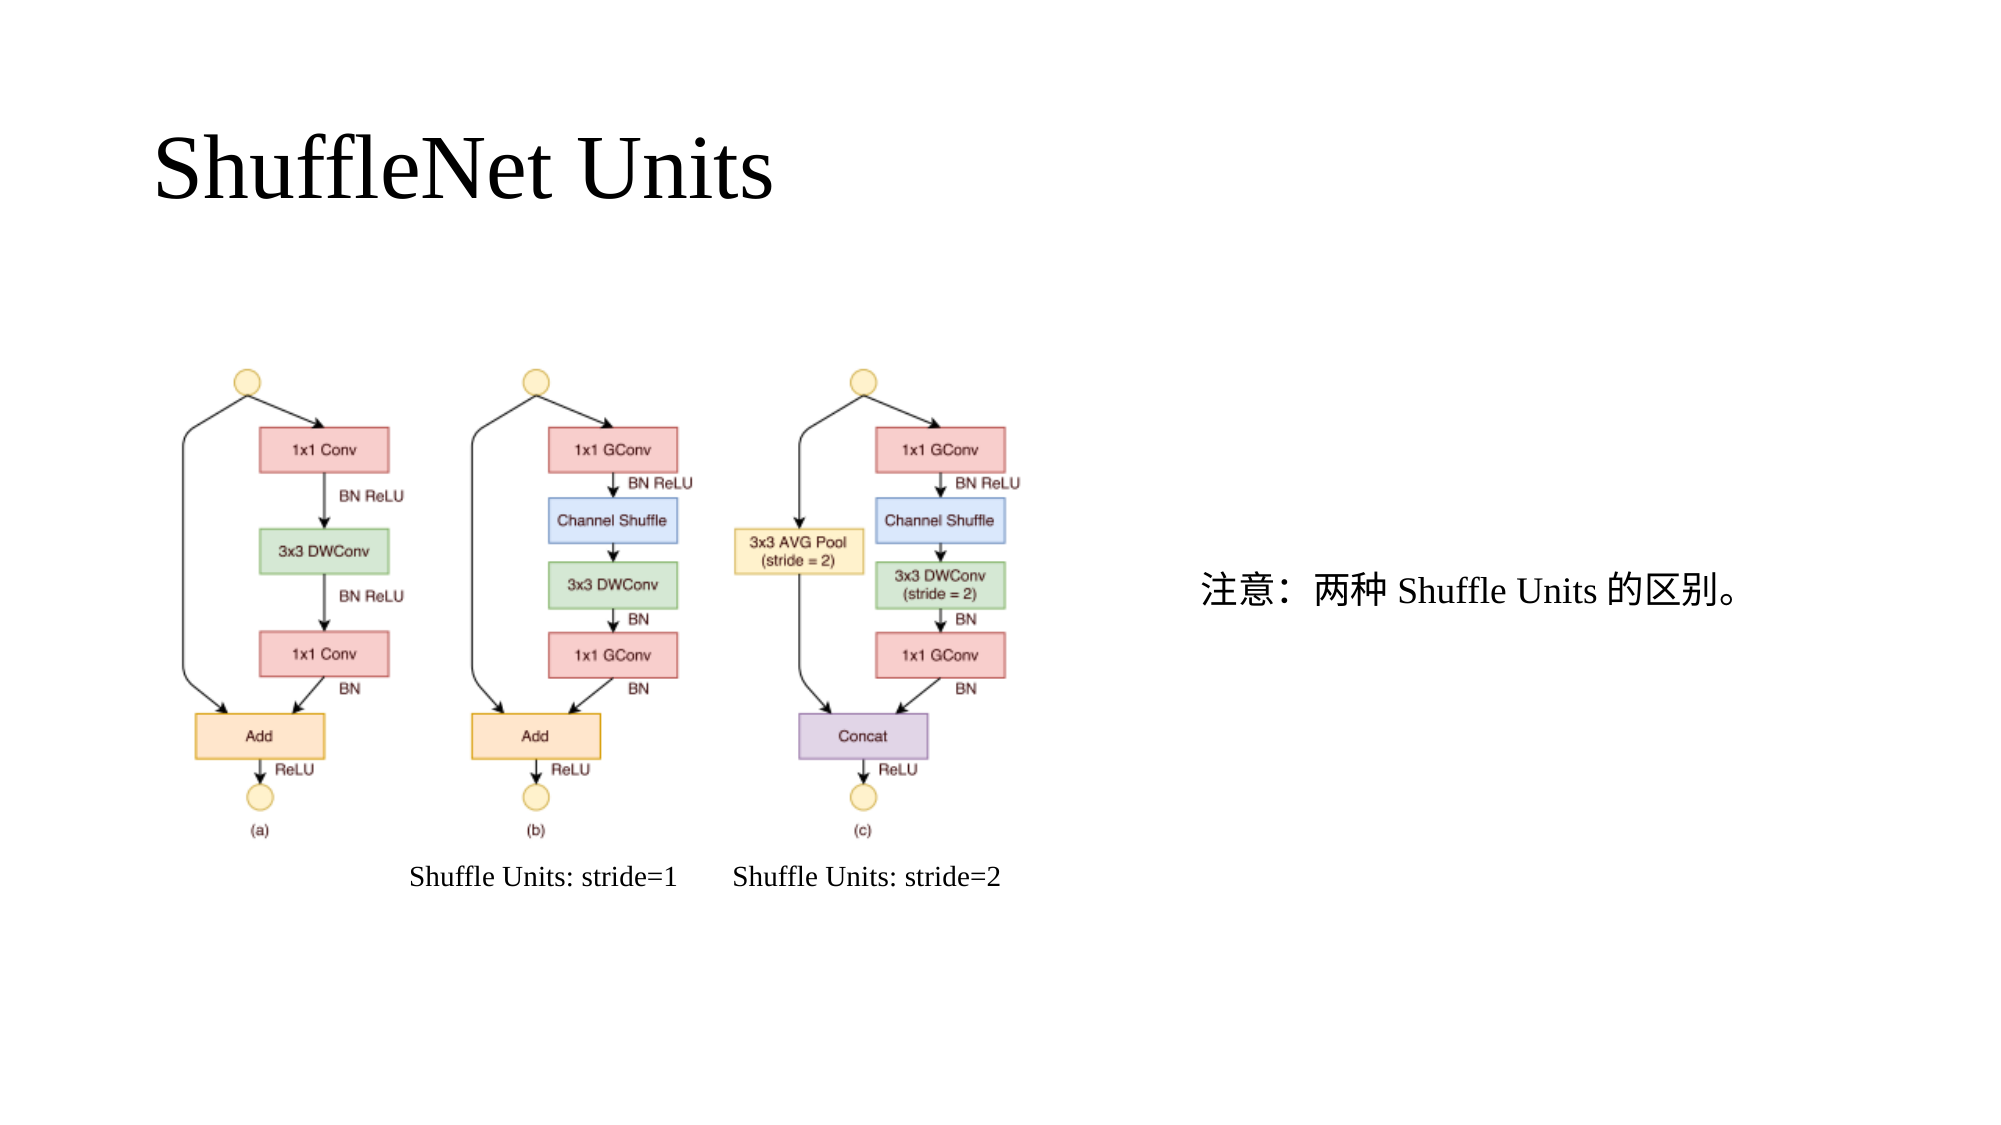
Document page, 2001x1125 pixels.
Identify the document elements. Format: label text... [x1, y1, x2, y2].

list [137, 327, 1041, 851]
text_box Shuffle Units: stride=2 [717, 851, 1019, 900]
text_box 注意：两种Shuffle Units的区别。 [1186, 558, 1787, 619]
text_box Shuffle Units: stride=1 [394, 851, 696, 900]
title ShuffleNet Units [137, 59, 1863, 278]
